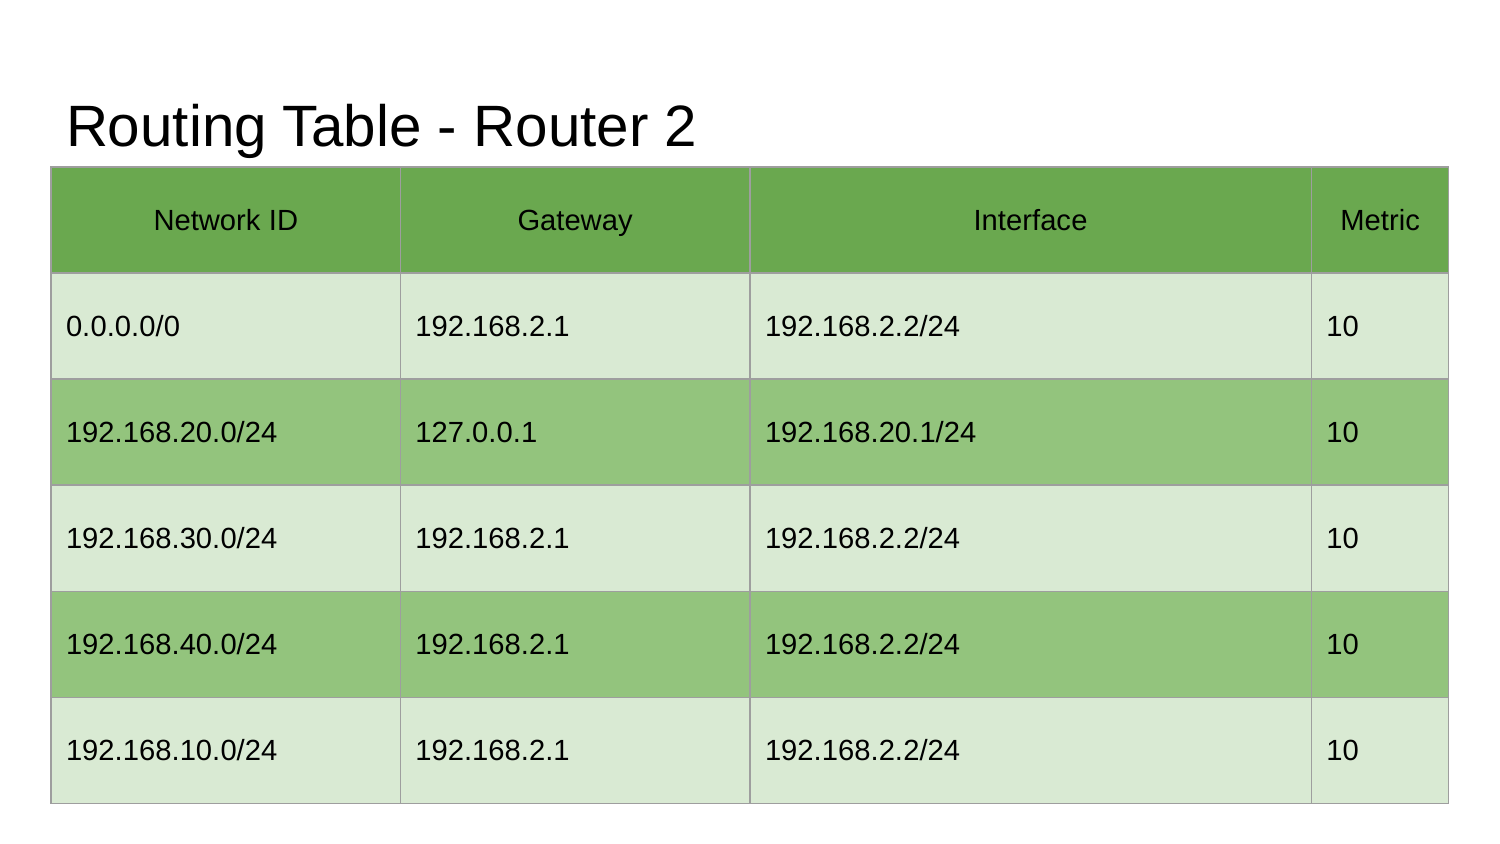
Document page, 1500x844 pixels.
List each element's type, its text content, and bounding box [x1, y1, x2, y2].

title Routing Table - Router 2 [51, 72, 1449, 166]
table_cell 192.168.40.0/24 [52, 592, 400, 697]
table_cell 192.168.2.1 [401, 592, 749, 697]
table_cell 192.168.2.2/24 [751, 698, 1311, 803]
table_cell 192.168.10.0/24 [52, 698, 400, 803]
table_header Gateway [401, 168, 749, 272]
table_cell 10 [1312, 592, 1448, 697]
table_header Metric [1312, 168, 1448, 272]
table_cell 192.168.2.2/24 [751, 592, 1311, 697]
table_header Network ID [52, 168, 400, 272]
table_cell 192.168.2.1 [401, 698, 749, 803]
table_cell 10 [1312, 274, 1448, 378]
table_cell 10 [1312, 486, 1448, 591]
table_cell 10 [1312, 698, 1448, 803]
table_cell 192.168.20.1/24 [751, 380, 1311, 484]
table_cell 192.168.2.2/24 [751, 274, 1311, 378]
table_cell 192.168.20.0/24 [52, 380, 400, 484]
table_cell 0.0.0.0/0 [52, 274, 400, 378]
table_cell 192.168.2.2/24 [751, 486, 1311, 591]
table_cell 192.168.30.0/24 [52, 486, 400, 591]
table_header Interface [751, 168, 1311, 272]
table_cell 10 [1312, 380, 1448, 484]
table_cell 127.0.0.1 [401, 380, 749, 484]
table_cell 192.168.2.1 [401, 486, 749, 591]
table_cell 192.168.2.1 [401, 274, 749, 378]
